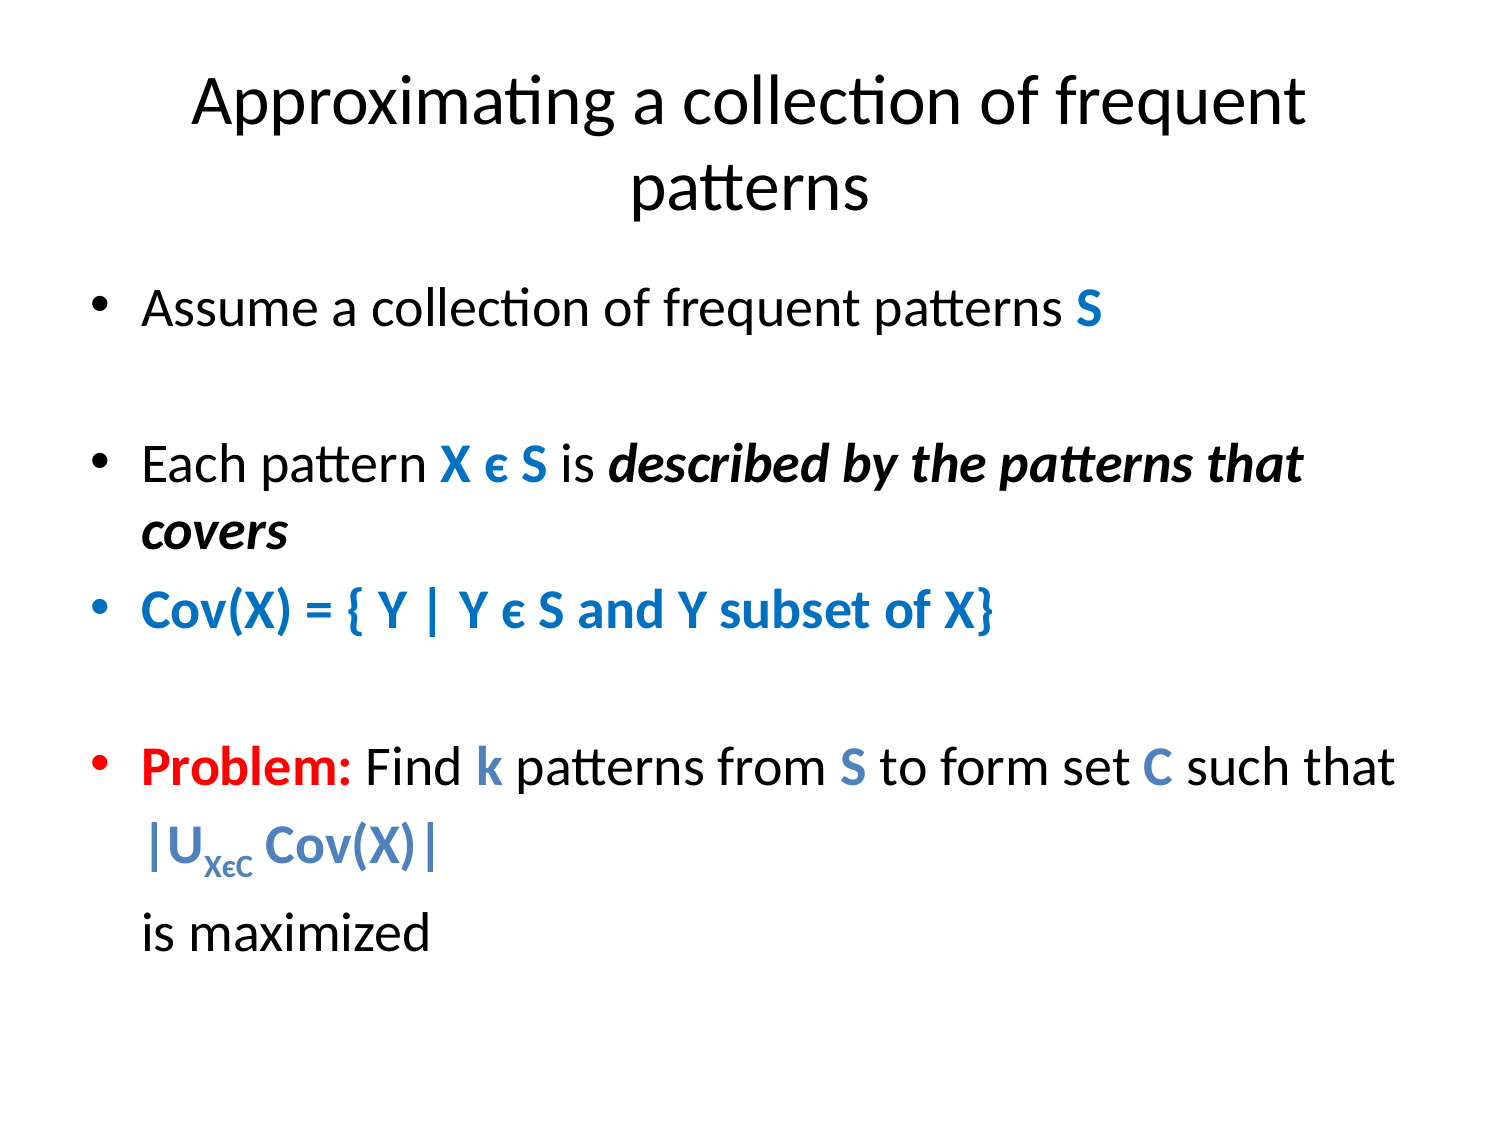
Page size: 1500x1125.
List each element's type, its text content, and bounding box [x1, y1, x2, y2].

list Assume a collection of frequent patterns S Each pattern X є S is described by the patterns that covers Cov(X) = { Y | Y є S and Y subset of X} Problem: Find k patterns from S to form set C such that |UXєC Cov(X)| is maximized [75, 262, 1425, 1005]
title Approximating a collection of frequent patterns [75, 45, 1425, 233]
